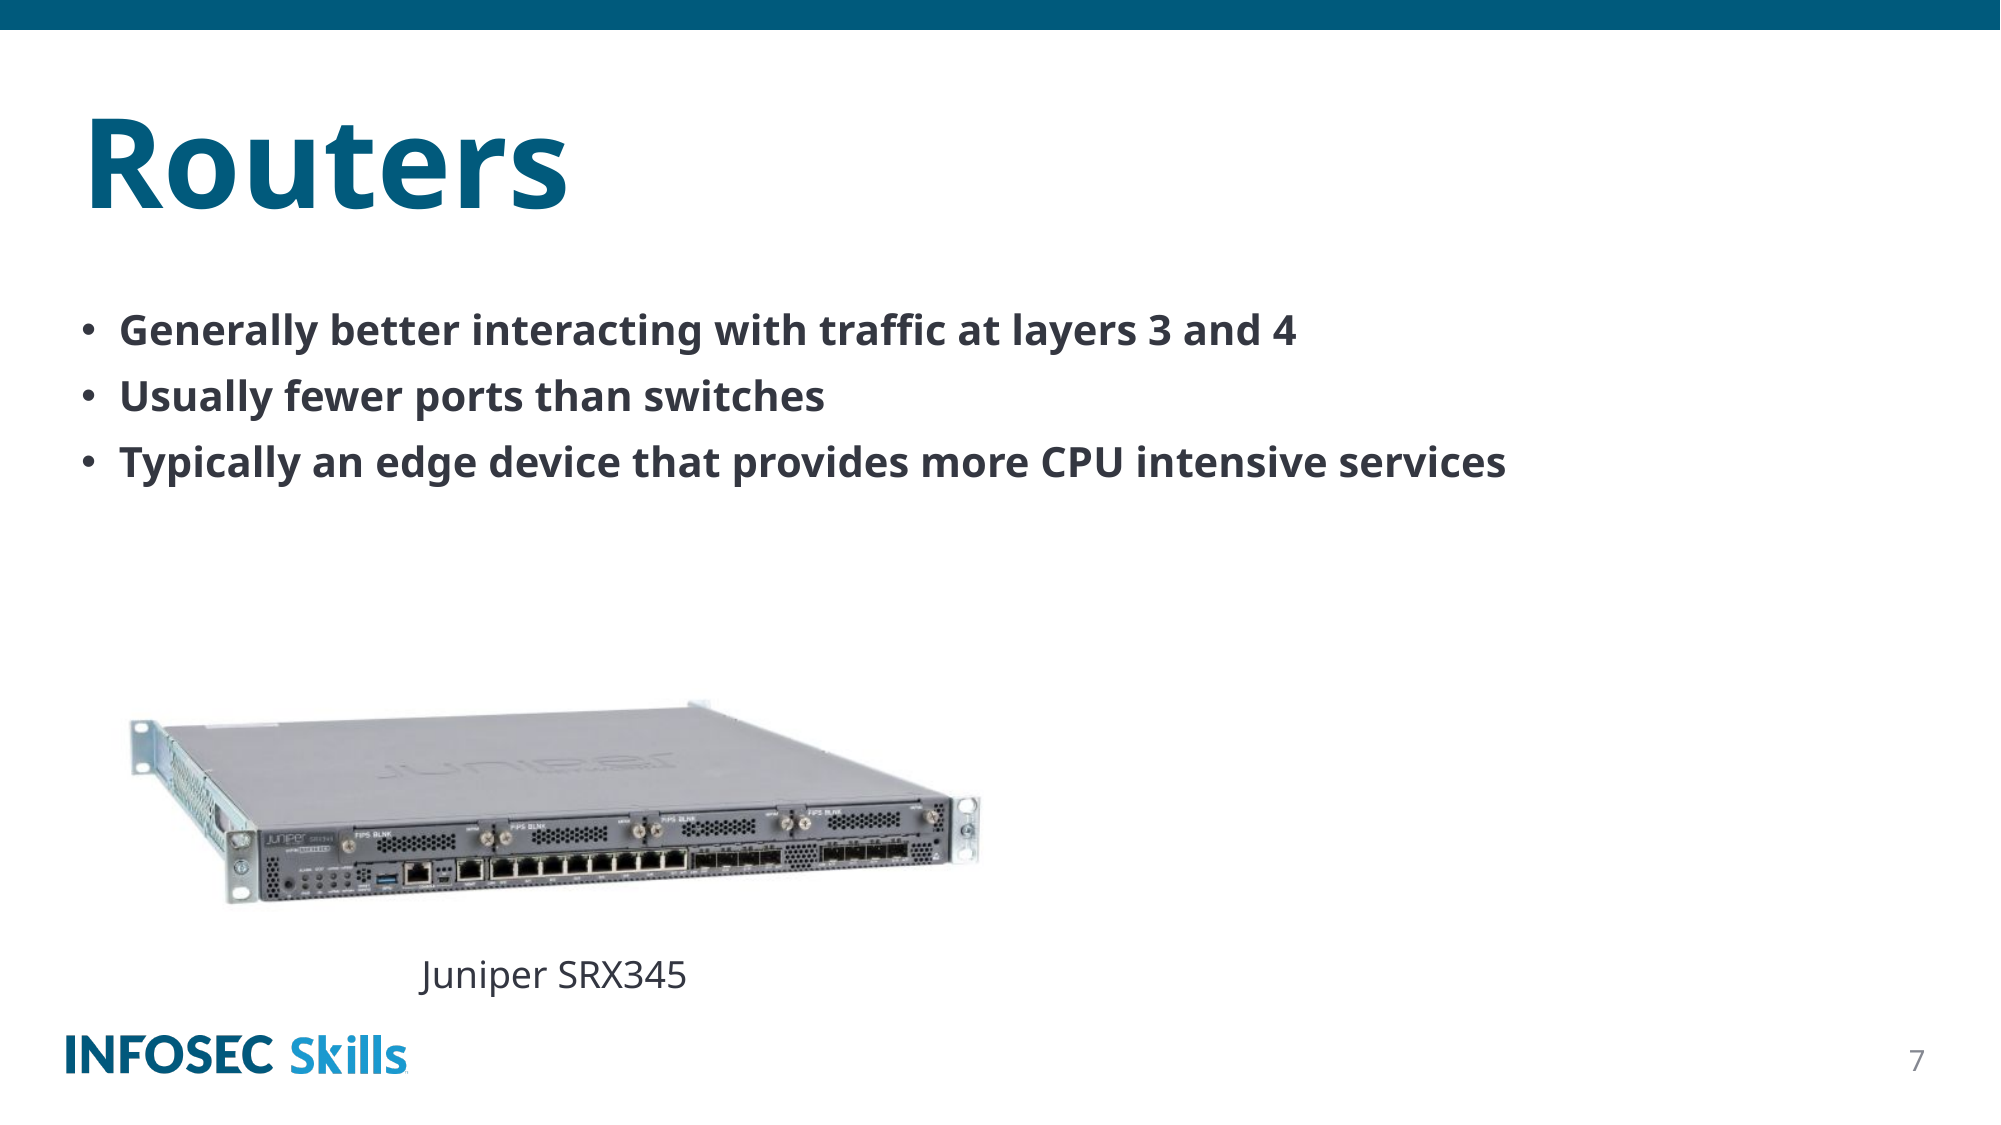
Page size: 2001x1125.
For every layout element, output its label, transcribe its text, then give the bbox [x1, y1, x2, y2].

title Routers [66, 59, 1931, 278]
list Generally better interacting with traffic at layers 3 and 4 Usually fewer ports than switches Typically an edge device that provides more CPU intensive services [66, 302, 1957, 598]
picture [111, 506, 999, 1026]
